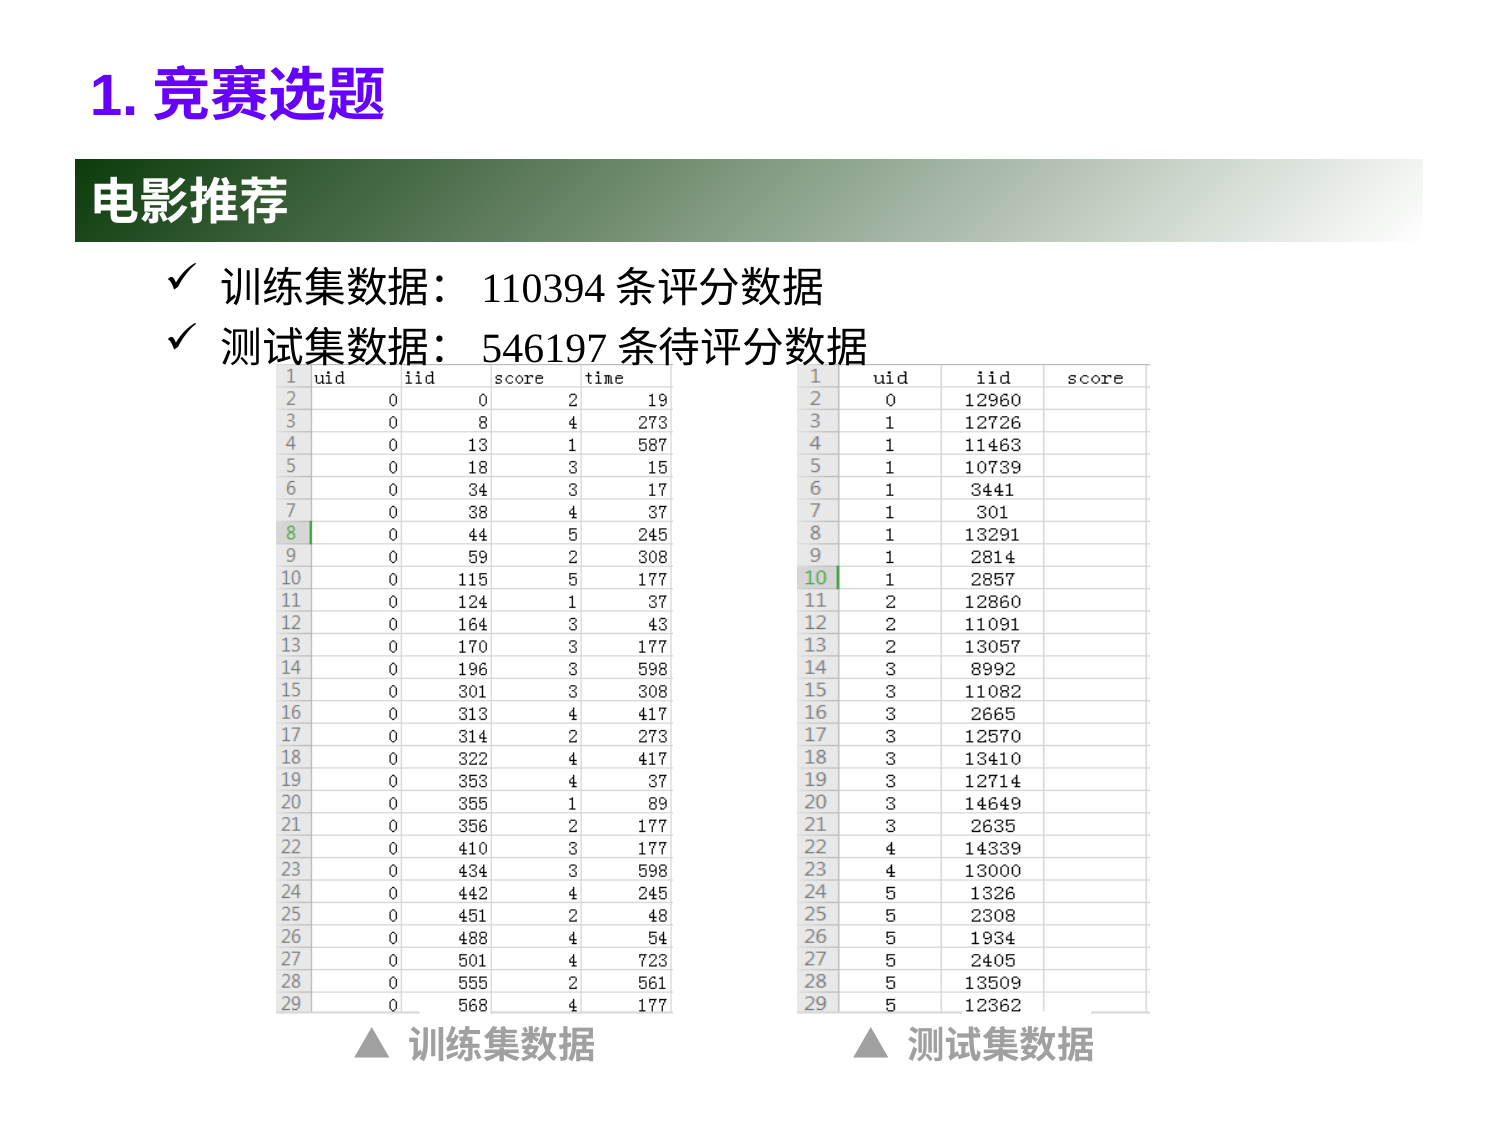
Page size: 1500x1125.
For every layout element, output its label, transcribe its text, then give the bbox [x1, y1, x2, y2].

text_box ▲ 训练集数据 [338, 1022, 611, 1074]
picture [796, 363, 1151, 1015]
text_box 训练集数据：110394条评分数据 测试集数据：546197条待评分数据 [74, 243, 1423, 439]
title 1.竞赛选题 [75, 50, 1425, 153]
picture [276, 363, 673, 1015]
text_box ▲ 测试集数据 [837, 1022, 1110, 1074]
list 电影推荐 [75, 159, 1423, 242]
